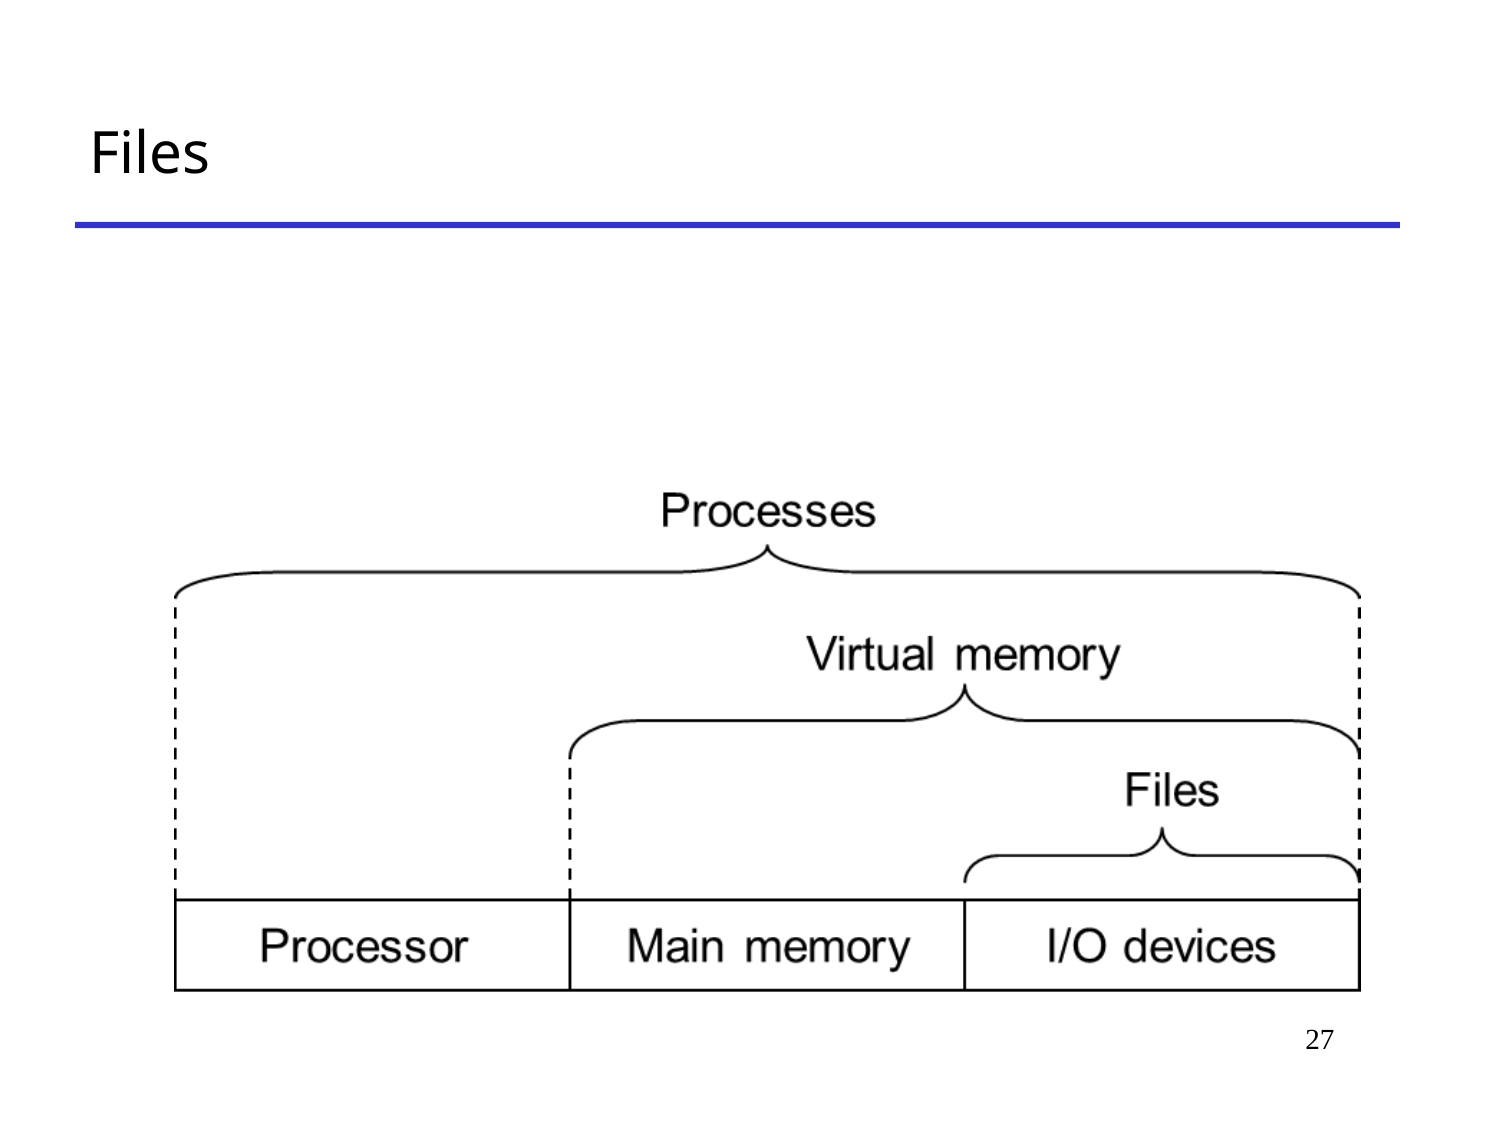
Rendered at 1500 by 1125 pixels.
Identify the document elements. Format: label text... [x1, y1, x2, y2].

picture [174, 464, 1361, 1003]
slide_number 27 [1137, 1012, 1351, 1088]
text_box Files [75, 74, 1400, 225]
